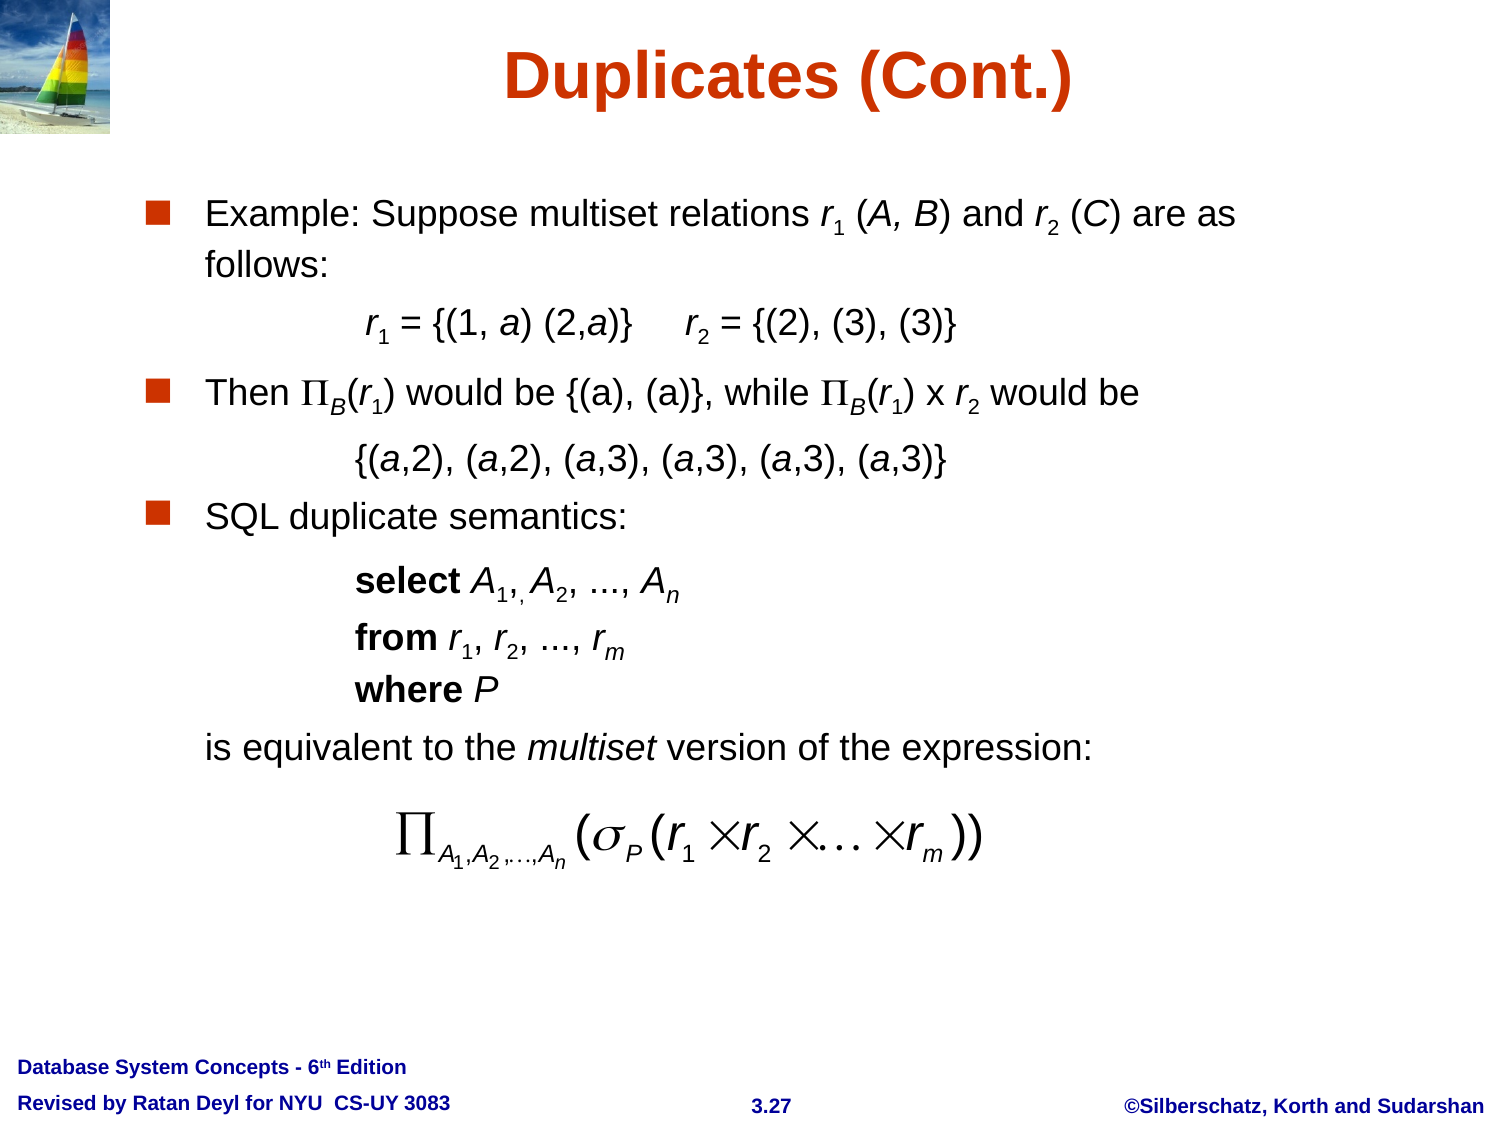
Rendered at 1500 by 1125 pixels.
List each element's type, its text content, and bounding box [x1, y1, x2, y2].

list Example: Suppose multiset relations r1 (A, B) and r2 (C) are as follows: r1 = {(1, a) (2,a)} r2 = {(2), (3), (3)} Then B(r1) would be {(a), (a)}, while B(r1) x r2 would be {(a,2), (a,2), (a,3), (a,3), (a,3), (a,3)} SQL duplicate semantics: select A1,, A2, ..., An from r1, r2, ..., rm where P is equivalent to the multiset version of the expression: [133, 180, 1281, 928]
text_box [389, 804, 988, 876]
picture [0, 0, 110, 134]
title Duplicates (Cont.) [125, 18, 1452, 120]
